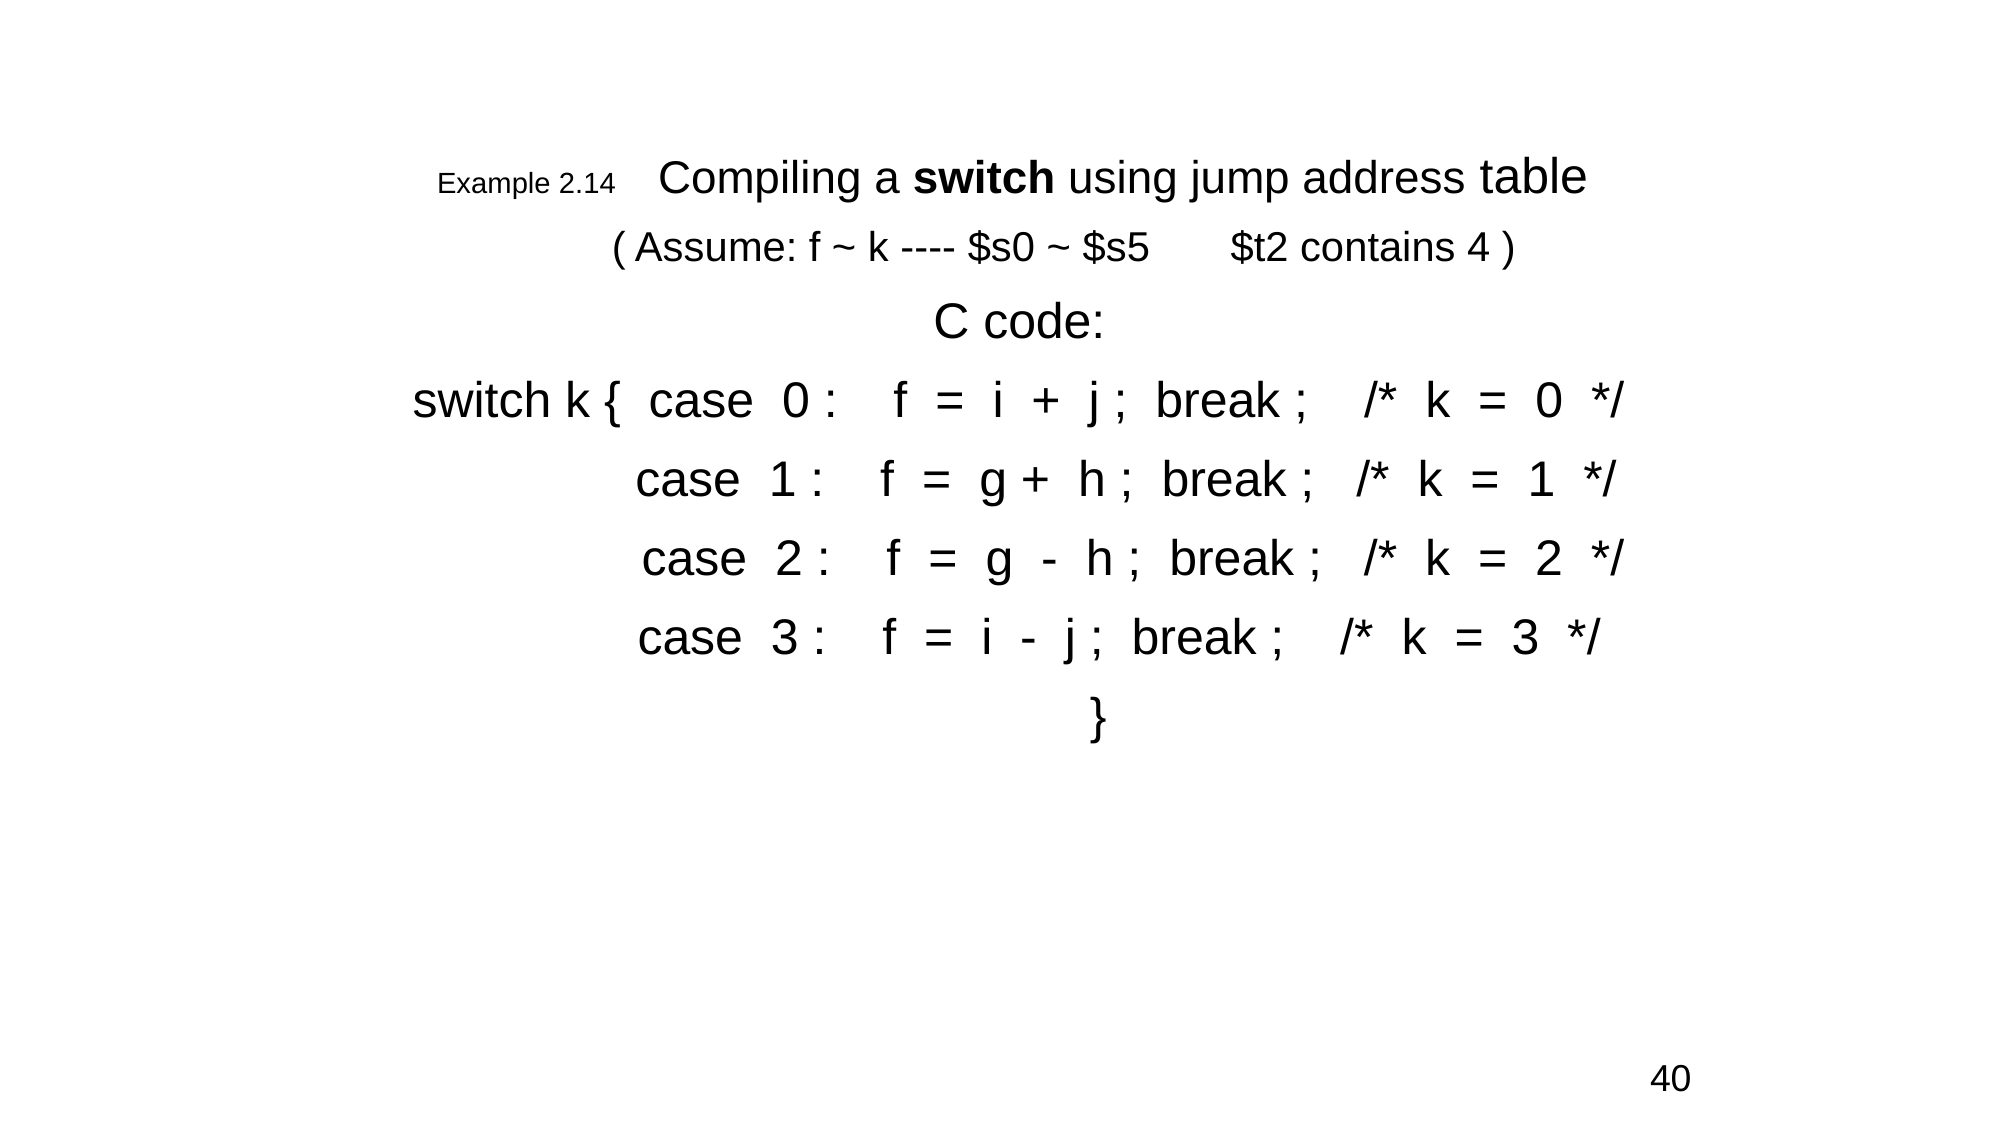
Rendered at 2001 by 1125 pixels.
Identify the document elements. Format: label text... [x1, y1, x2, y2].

text_box Example 2.14 Compiling a switch using jump address table ( Assume: f ~ k ---- $s0 ~ $s5 $t2 contains 4 ) C code: switch k { case 0 : f = i + j ; break ; /* k = 0 */ case 1 : f = g + h ; break ; /* k = 1 */ case 2 : f = g - h ; break ; /* k = 2 */ case 3 : f = i - j ; break ; /* k = 3 */ } [275, 142, 1750, 798]
text_box 40 [1330, 1046, 1707, 1125]
